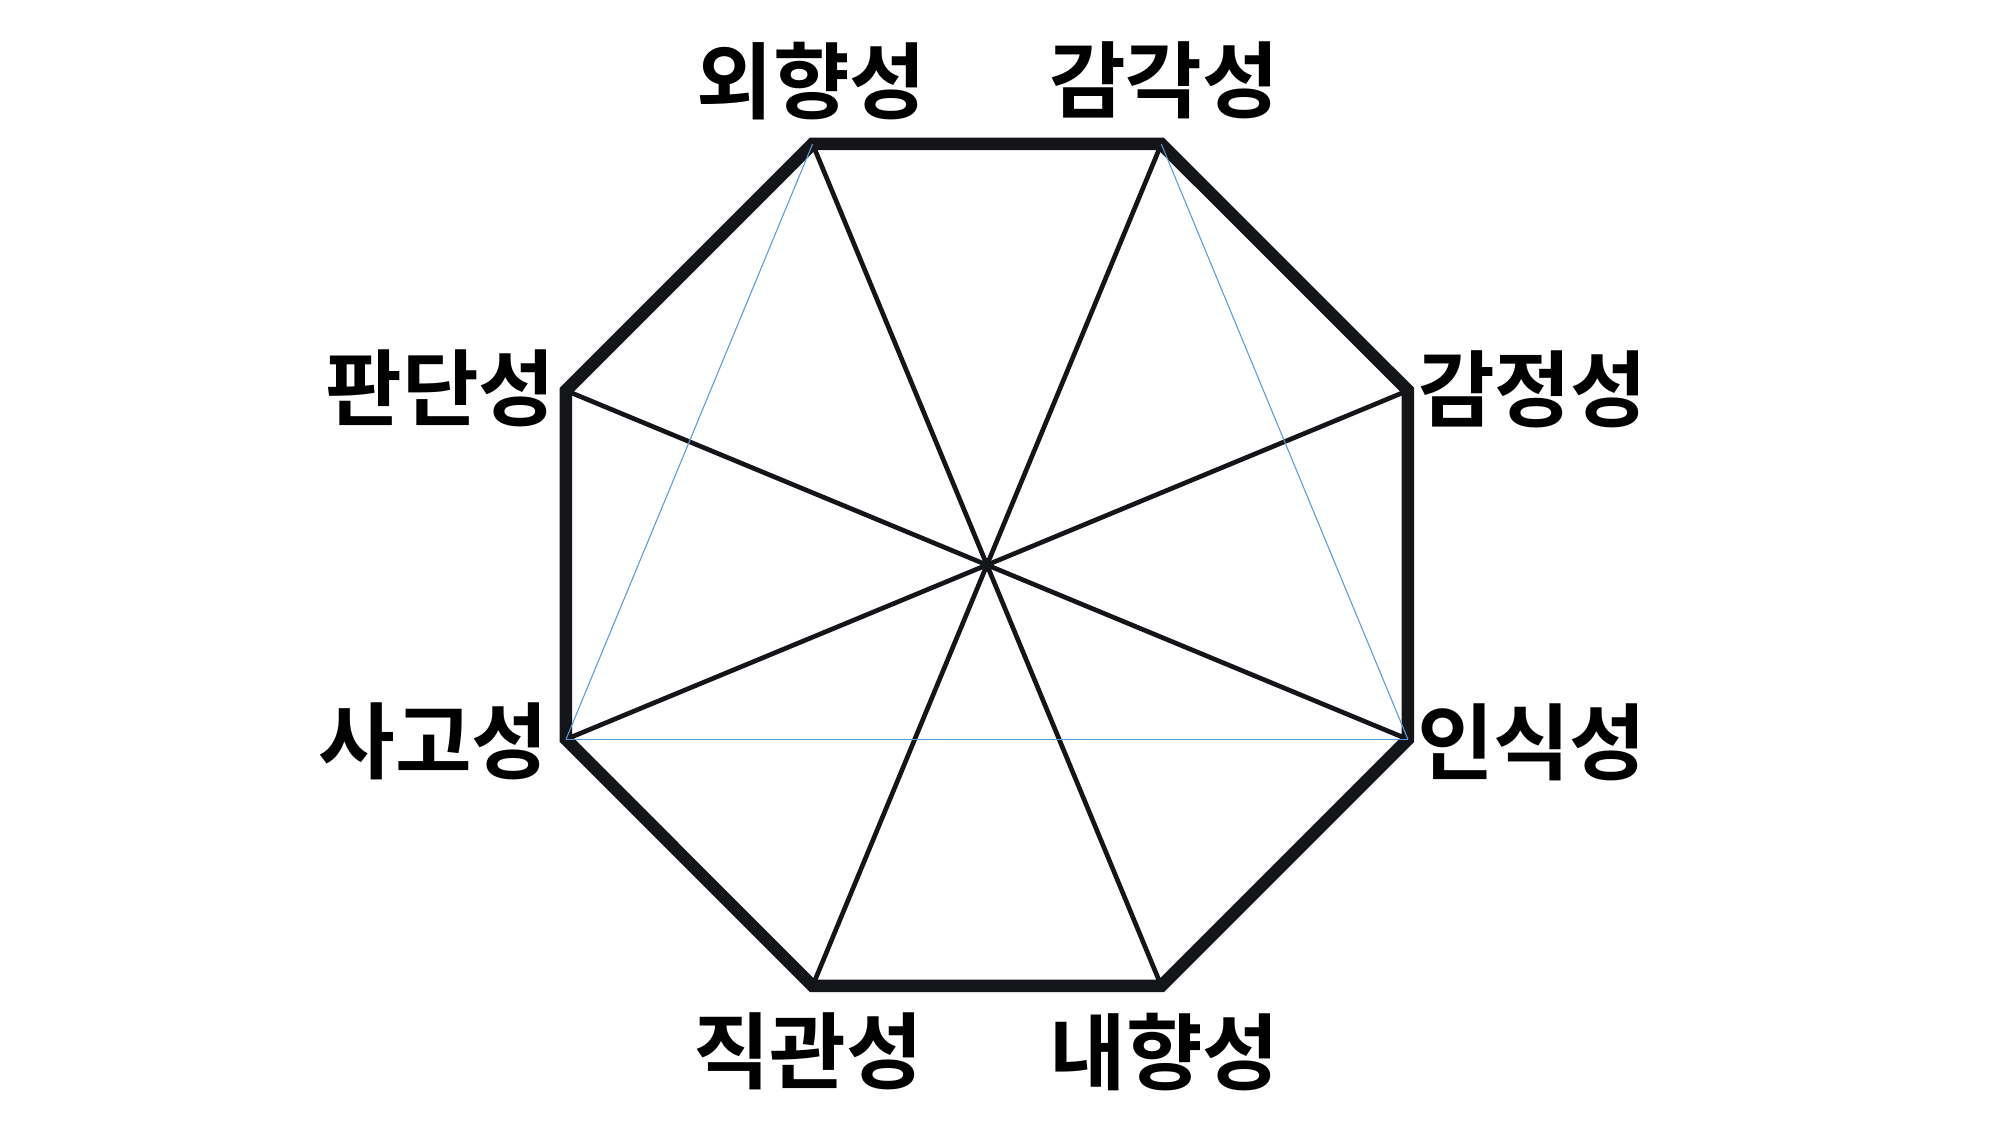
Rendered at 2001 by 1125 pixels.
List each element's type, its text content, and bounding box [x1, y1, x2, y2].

text_box 판단성 [311, 328, 565, 444]
text_box 감정성 [1408, 329, 1663, 445]
text_box 감각성 [1034, 21, 1294, 136]
text_box 직관성 [678, 991, 938, 1107]
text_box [565, 143, 813, 740]
text_box 외향성 [682, 21, 942, 137]
text_box 내향성 [1034, 992, 1294, 1108]
text_box 인식성 [1402, 682, 1662, 798]
text_box [1162, 740, 1402, 985]
text_box 사고성 [304, 682, 563, 797]
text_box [813, 143, 1161, 739]
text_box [1161, 143, 1408, 740]
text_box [812, 740, 1162, 986]
text_box [567, 740, 812, 985]
